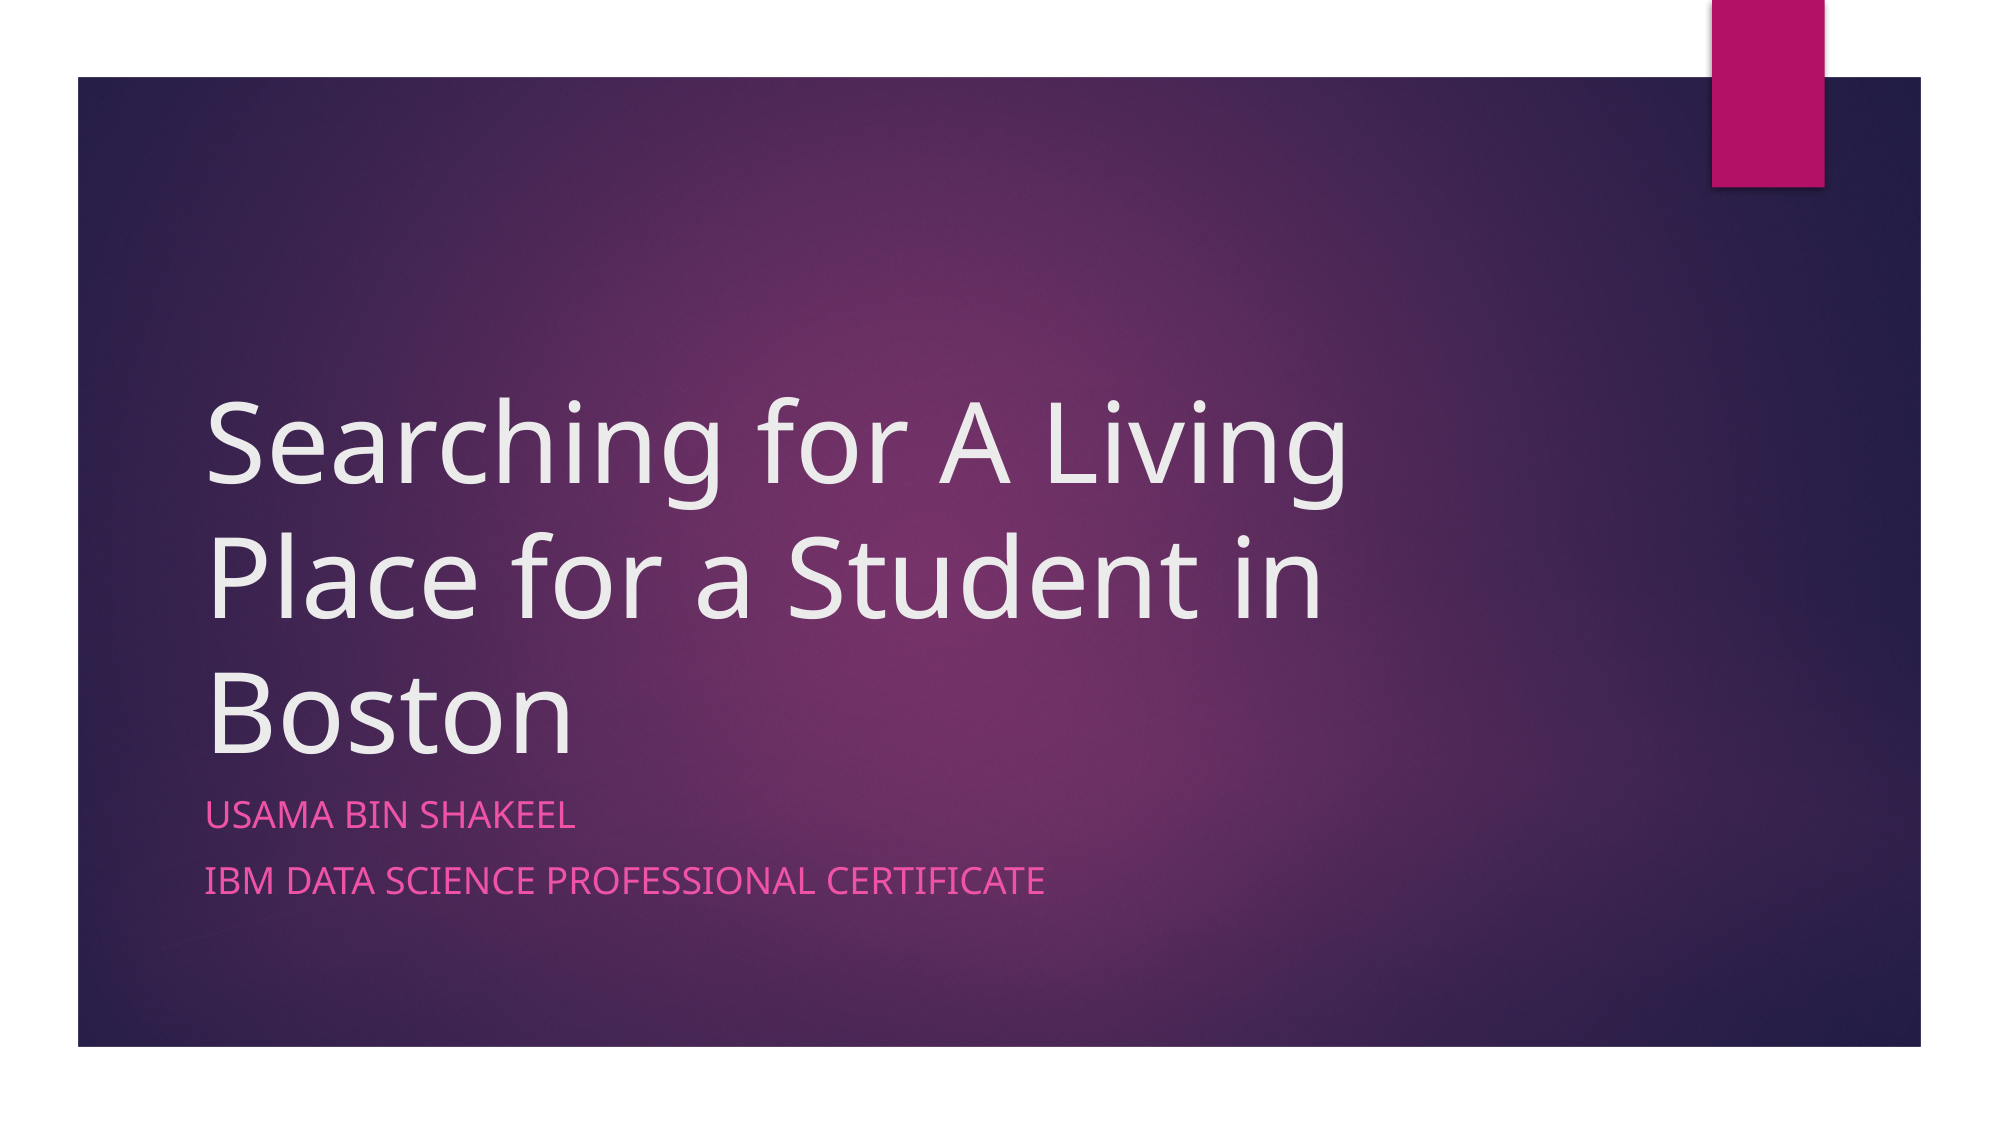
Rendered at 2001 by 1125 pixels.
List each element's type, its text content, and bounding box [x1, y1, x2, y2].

subtitle Usama Bin Shakeel IBM Data Science Professional certificate [189, 783, 1638, 925]
title Searching for A Living Place for a Student in Boston [189, 344, 1638, 783]
